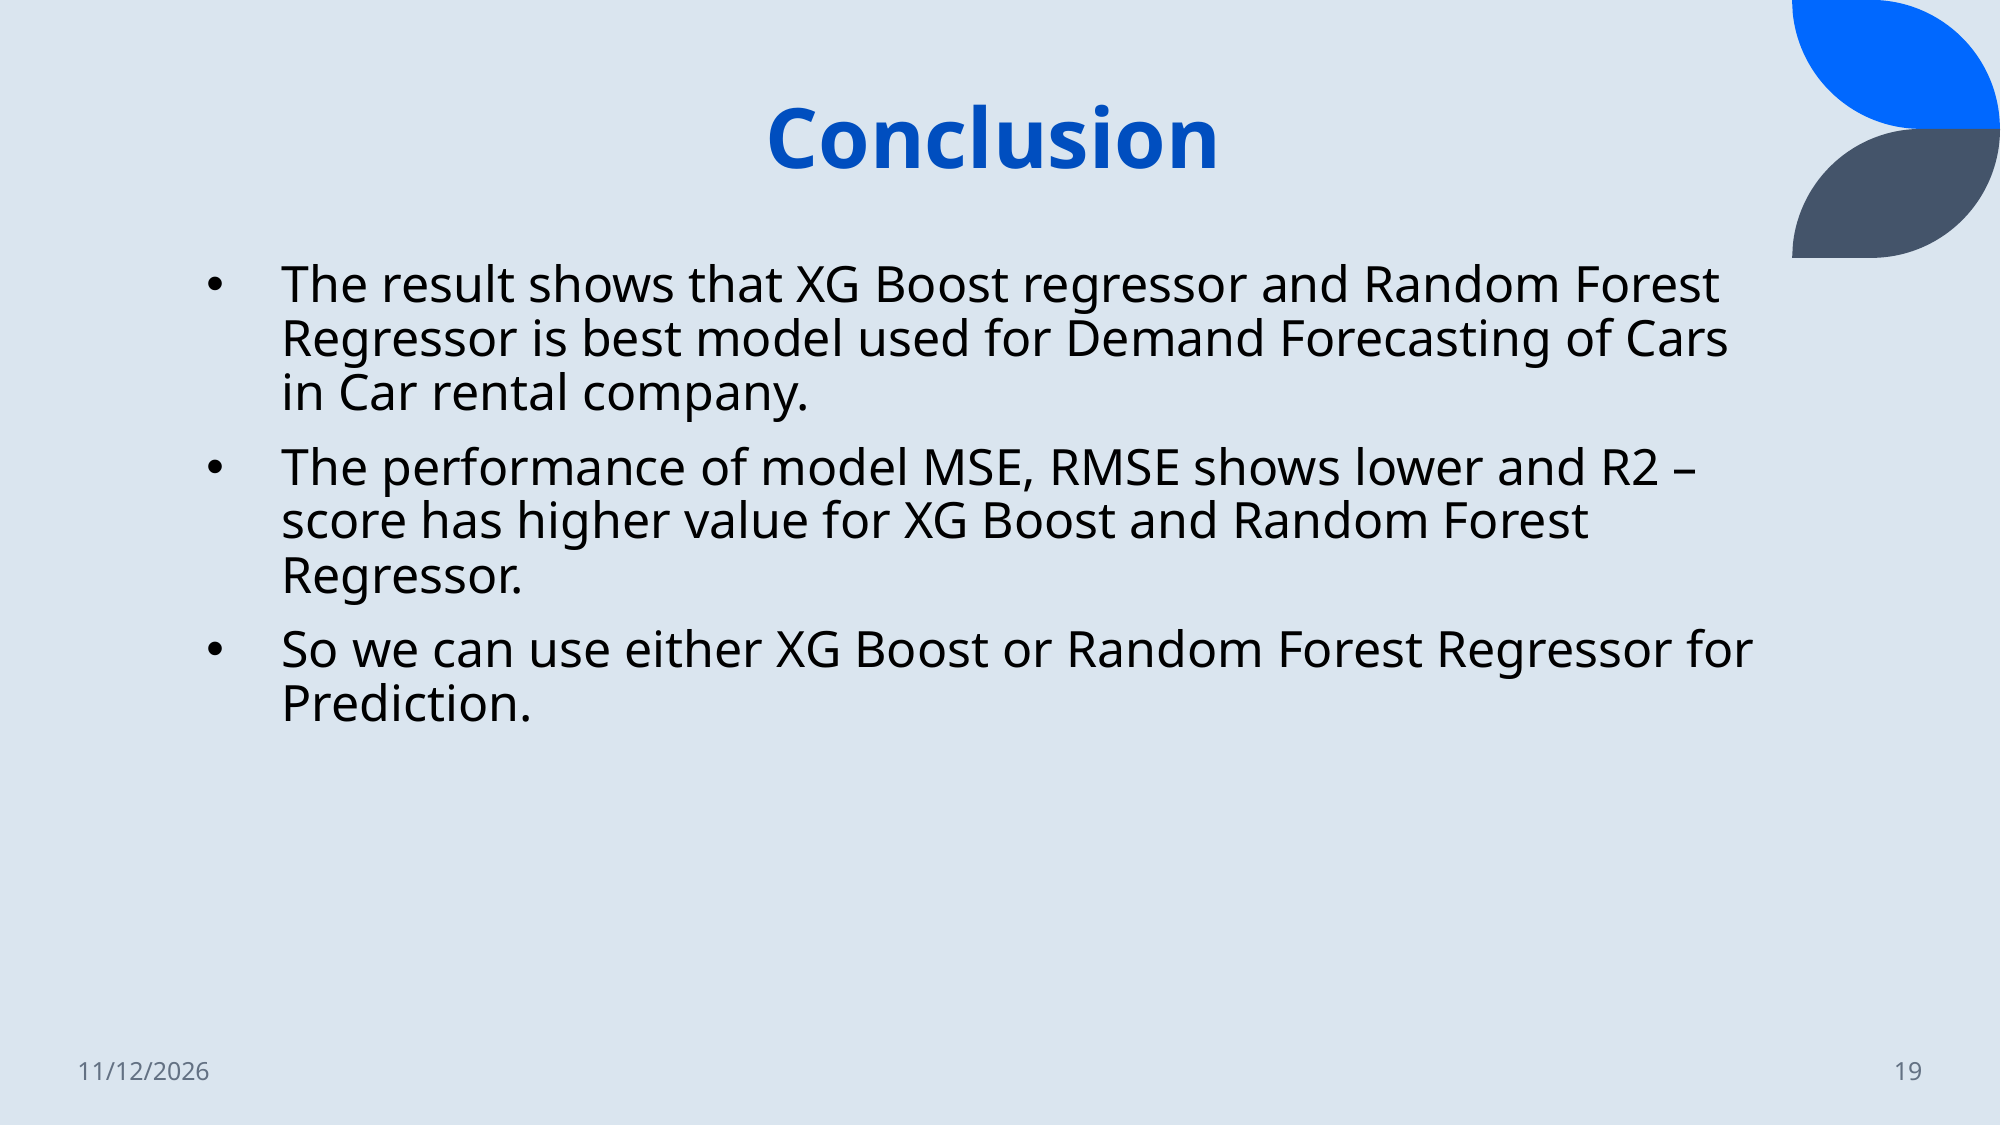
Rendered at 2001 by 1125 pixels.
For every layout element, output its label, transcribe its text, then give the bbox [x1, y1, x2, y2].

slide_number 19 [1665, 1042, 1938, 1103]
title Conclusion [191, 62, 1796, 195]
list The result shows that XG Boost regressor and Random Forest Regressor is best model used for Demand Forecasting of Cars in Car rental company. The performance of model MSE, RMSE shows lower and R2 – score has higher value for XG Boost and Random Forest Regressor. So we can use either XG Boost or Random Forest Regressor for Prediction. [191, 251, 1796, 895]
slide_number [62, 1042, 342, 1103]
